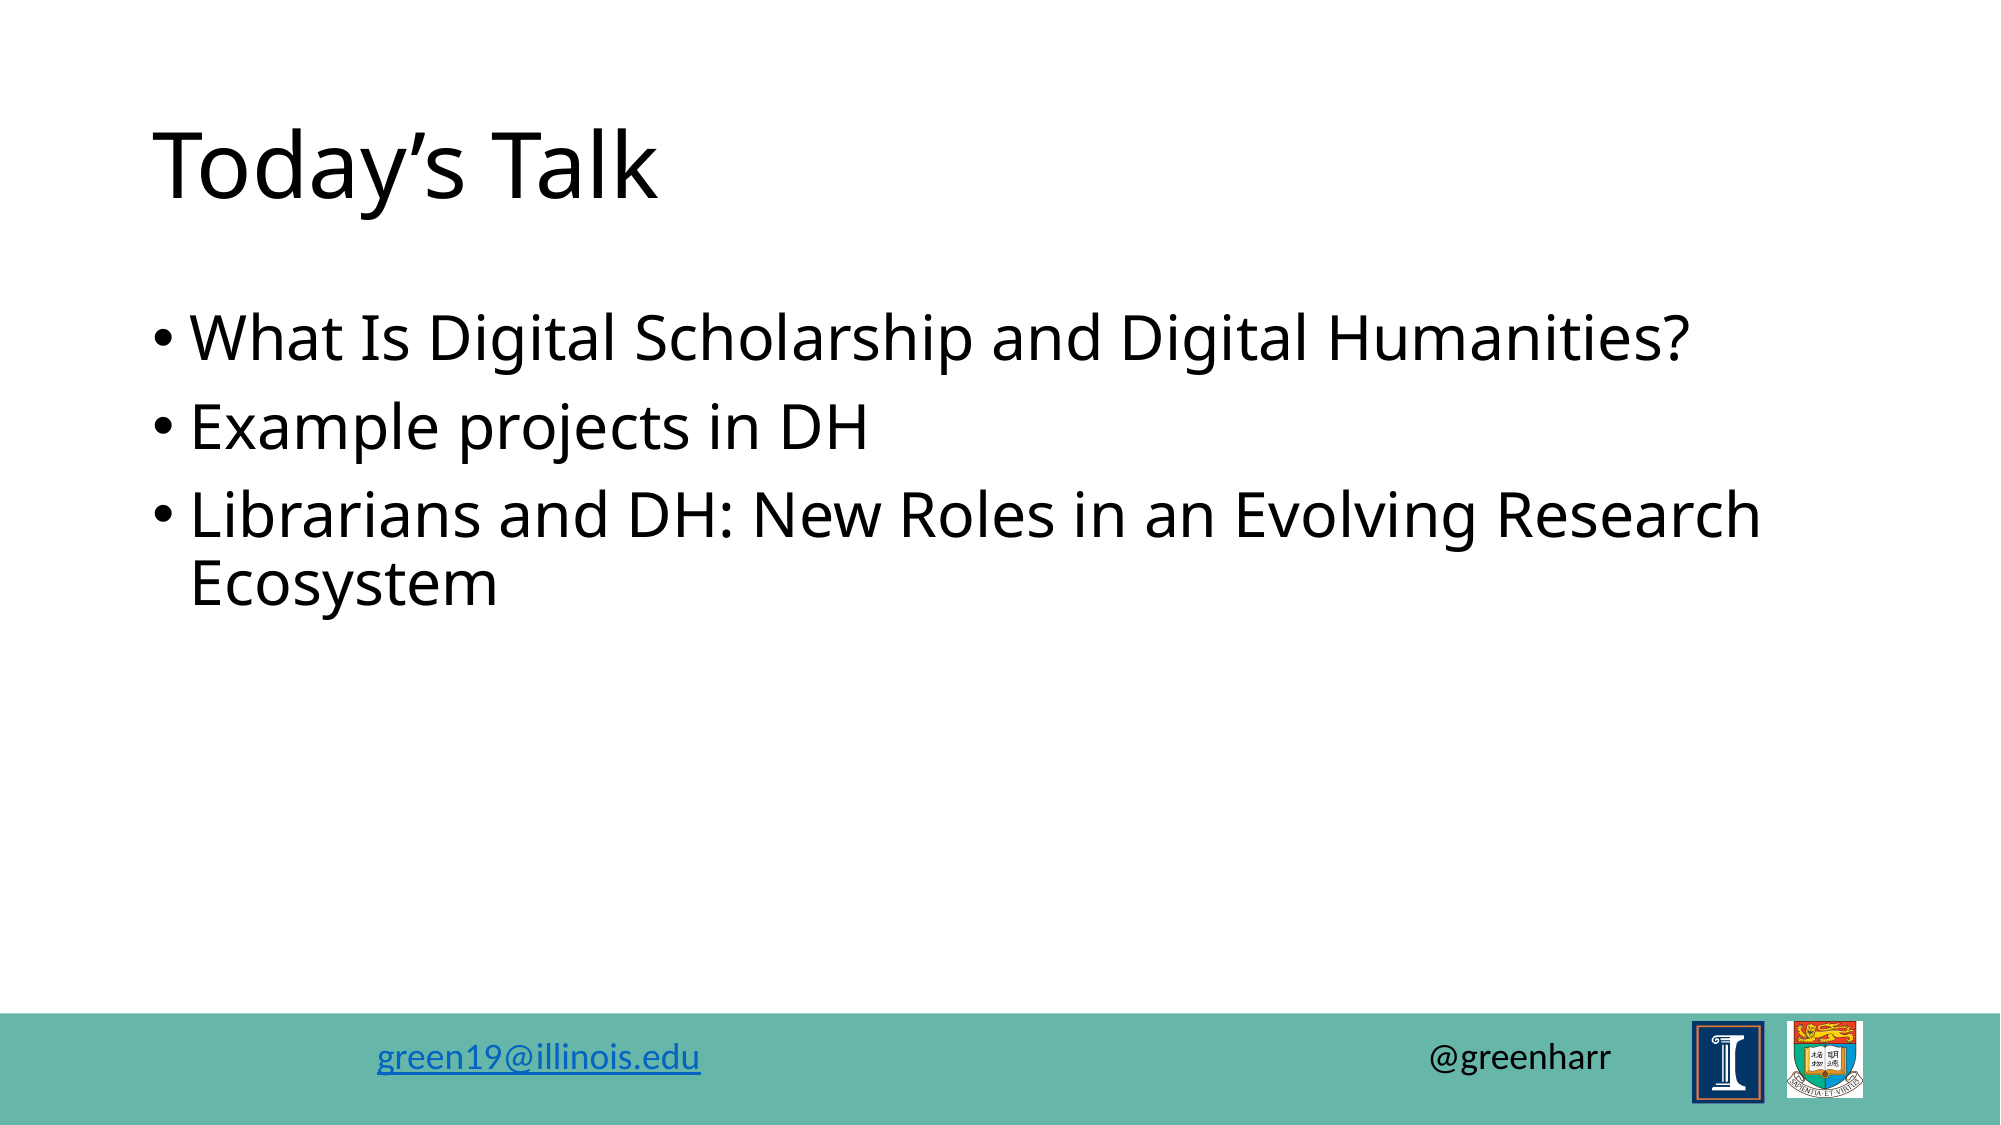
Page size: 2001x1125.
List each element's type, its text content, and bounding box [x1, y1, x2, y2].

title Today’s Talk [137, 59, 1863, 278]
text_box green19@illinois.edu @greenharr [362, 1024, 1713, 1085]
list What Is Digital Scholarship and Digital Humanities? Example projects in DH Librarians and DH: New Roles in an Evolving Research Ecosystem [137, 299, 1863, 966]
picture [1692, 1021, 1765, 1104]
picture [1787, 1021, 1863, 1098]
